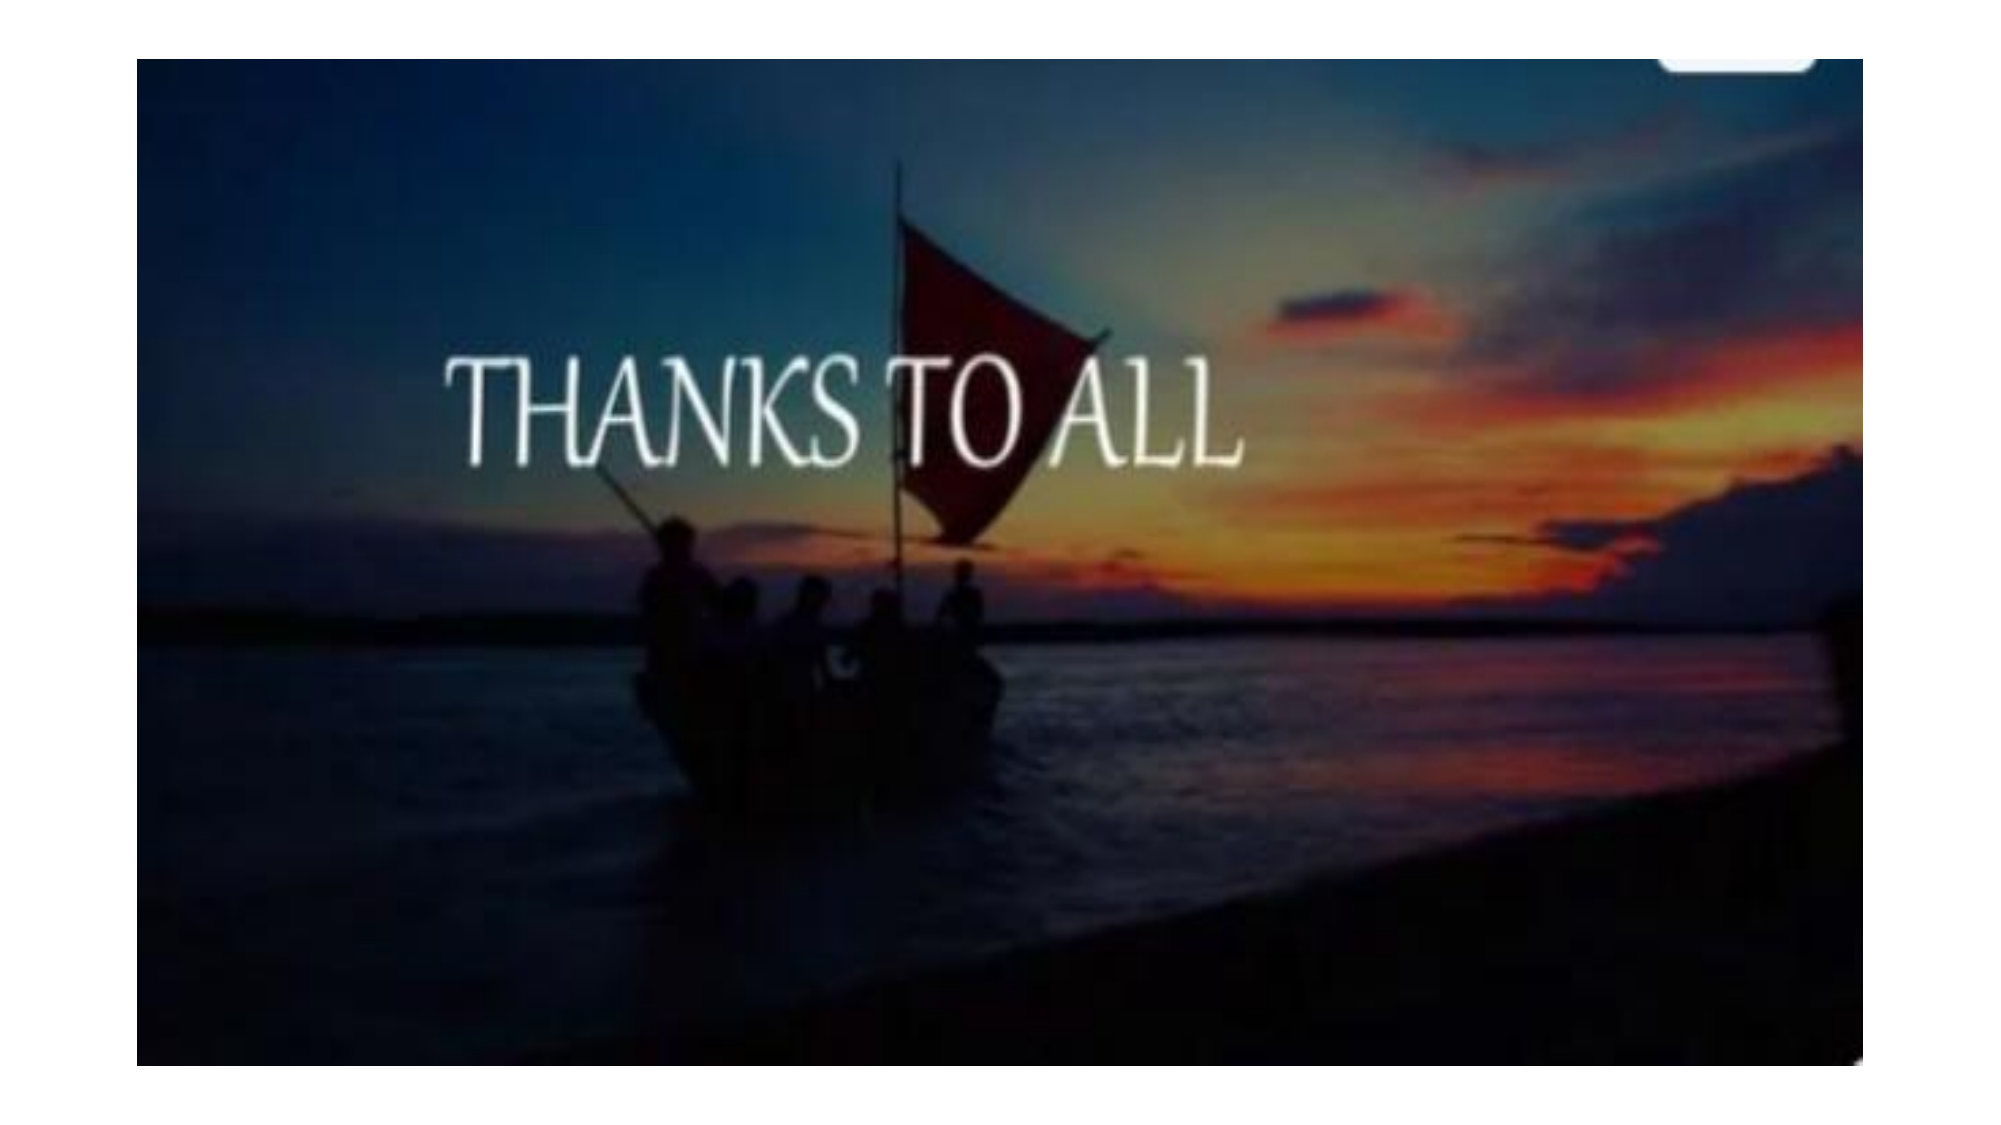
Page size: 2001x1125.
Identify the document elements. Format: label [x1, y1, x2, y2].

list [136, 59, 1863, 1066]
